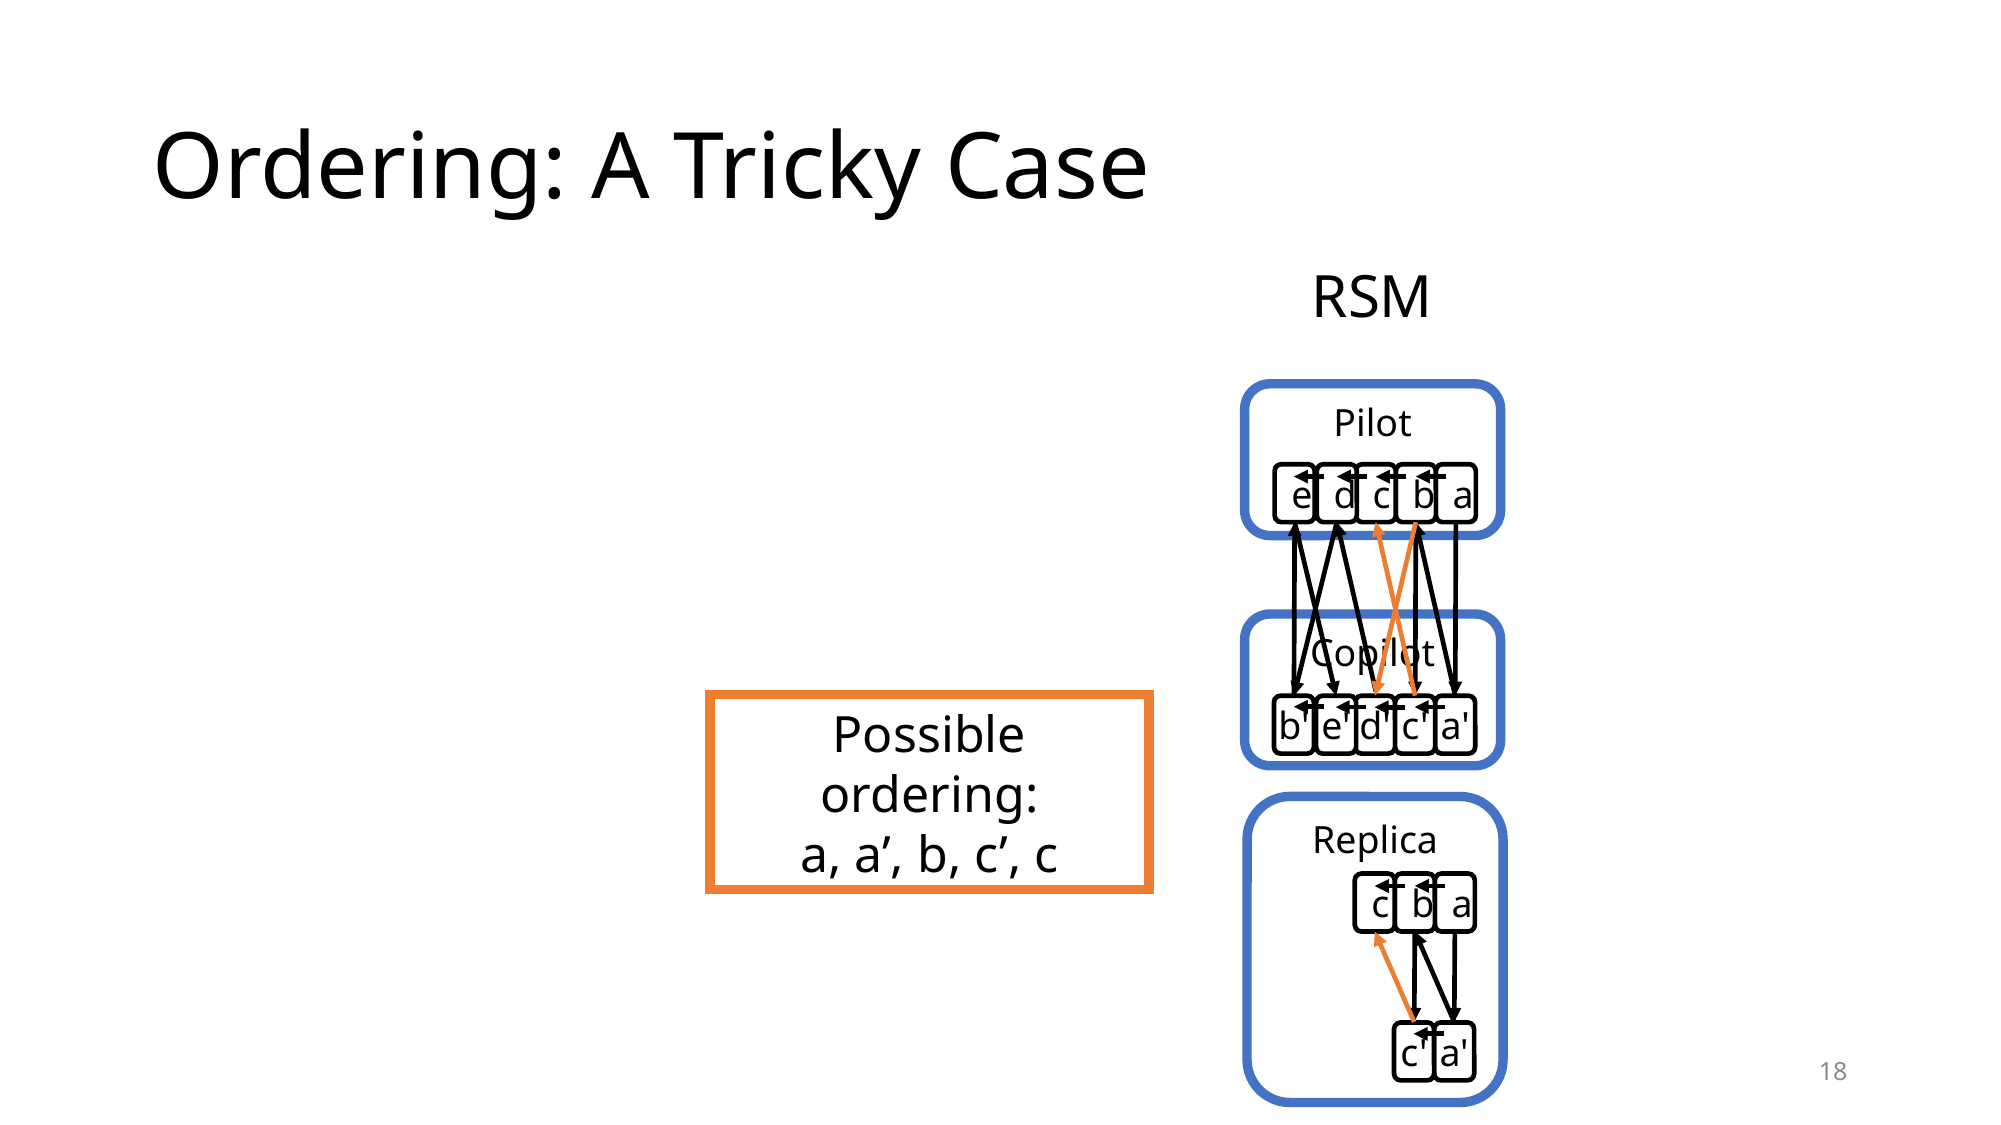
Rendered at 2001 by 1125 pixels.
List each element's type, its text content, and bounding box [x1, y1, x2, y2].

text_box c' [1394, 696, 1437, 755]
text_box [1374, 522, 1416, 696]
text_box d [1315, 463, 1358, 522]
text_box Pilot [1243, 382, 1502, 537]
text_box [1416, 522, 1456, 696]
text_box RSM [1297, 252, 1448, 337]
slide_number 18 [1472, 1042, 1863, 1103]
text_box b [1396, 463, 1437, 522]
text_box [1354, 873, 1475, 1081]
text_box c [1356, 463, 1397, 522]
text_box a [1436, 463, 1477, 524]
text_box e [1273, 463, 1316, 524]
text_box d' [1356, 694, 1395, 755]
title Ordering: A Tricky Case [137, 59, 1863, 278]
text_box a' [1435, 694, 1477, 755]
text_box e' [1315, 694, 1358, 755]
text_box Copilot [1243, 612, 1502, 767]
text_box b' [1272, 694, 1316, 755]
text_box Possible ordering: a, a’, b, c’, c [709, 694, 1150, 891]
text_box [1337, 522, 1374, 692]
text_box Replica [1245, 795, 1505, 1104]
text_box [1294, 522, 1337, 696]
